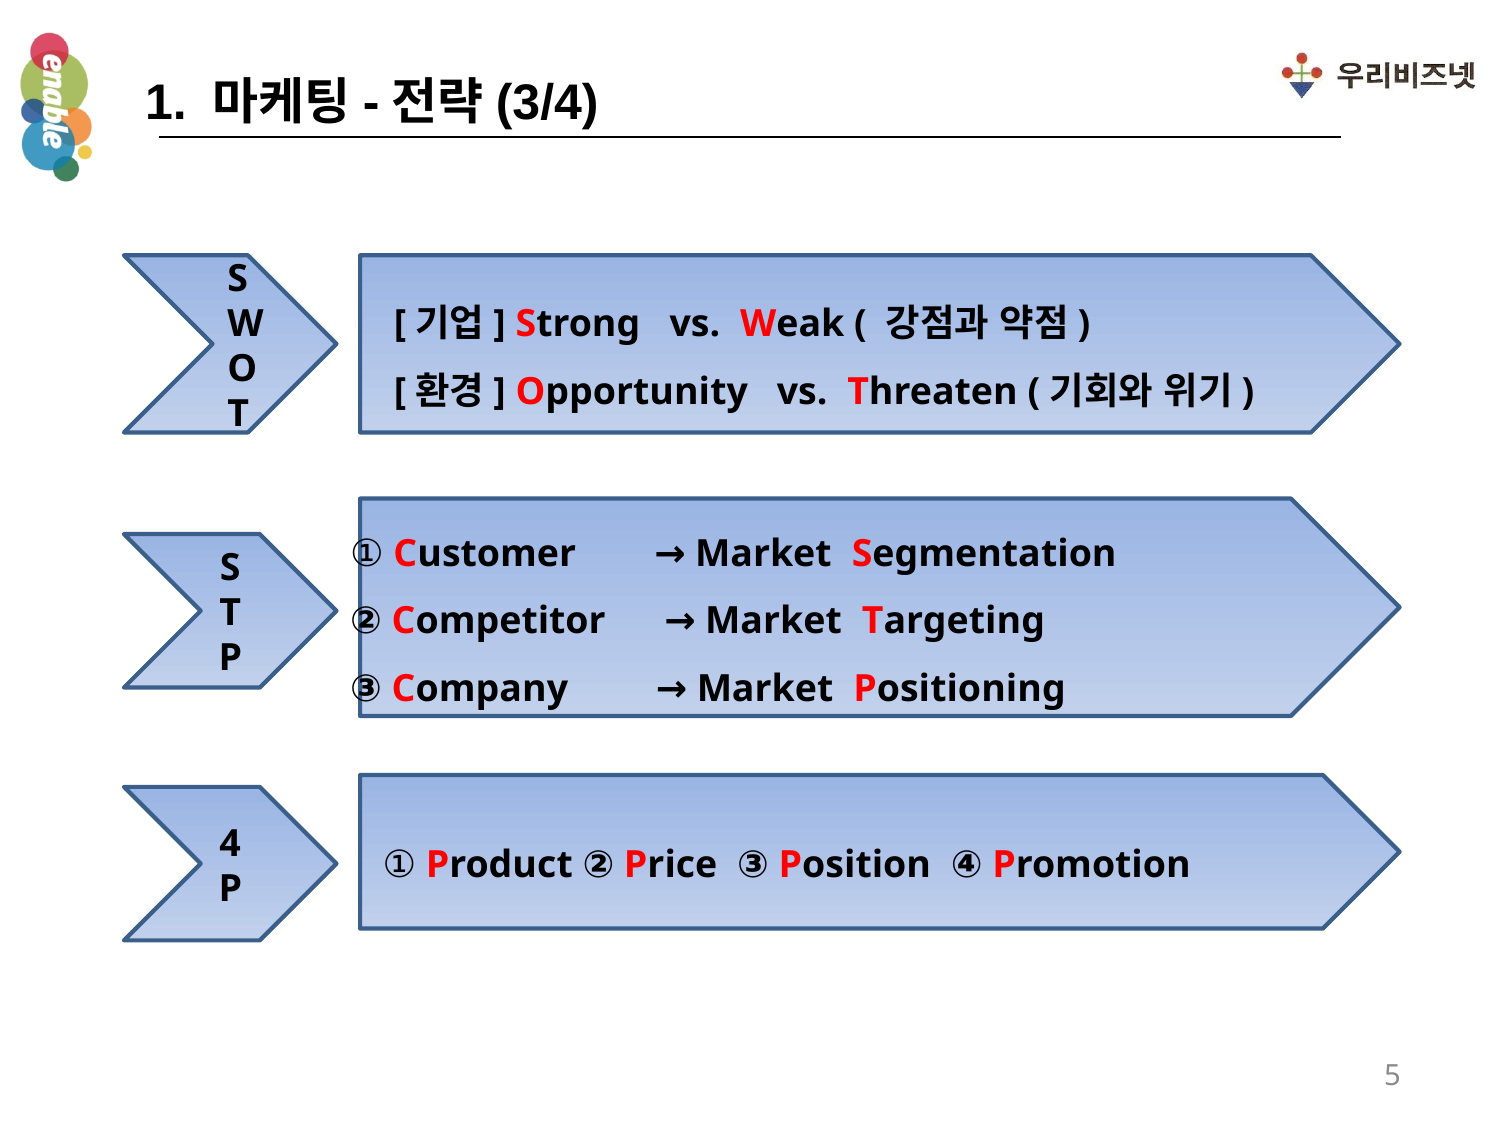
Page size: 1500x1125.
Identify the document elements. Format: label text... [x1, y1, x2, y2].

text_box [358, 496, 1402, 719]
picture [17, 30, 95, 185]
text_box SWOT [121, 253, 339, 435]
text_box [기업] Strong vs. Weak ( 강점과 약점) [환경] Opportunity vs. Threaten (기회와 위기) [301, 269, 1365, 419]
slide_number 5 [1073, 1045, 1424, 1106]
text_box ① Product ② Price ③ Position ④ Promotion [348, 809, 1341, 893]
text_box 4P [121, 784, 339, 943]
text_box ① Customer → Market Segmentation ② Competitor → Market Targeting ③ Company → Market Positioning [218, 498, 1294, 716]
text_box 1. 마케팅-전략(3/4) [88, 62, 1184, 137]
text_box STP [121, 531, 218, 690]
text_box [358, 419, 1328, 435]
text_box [358, 253, 1328, 269]
text_box [1365, 306, 1402, 382]
text_box [358, 772, 1402, 931]
picture [1275, 49, 1475, 102]
